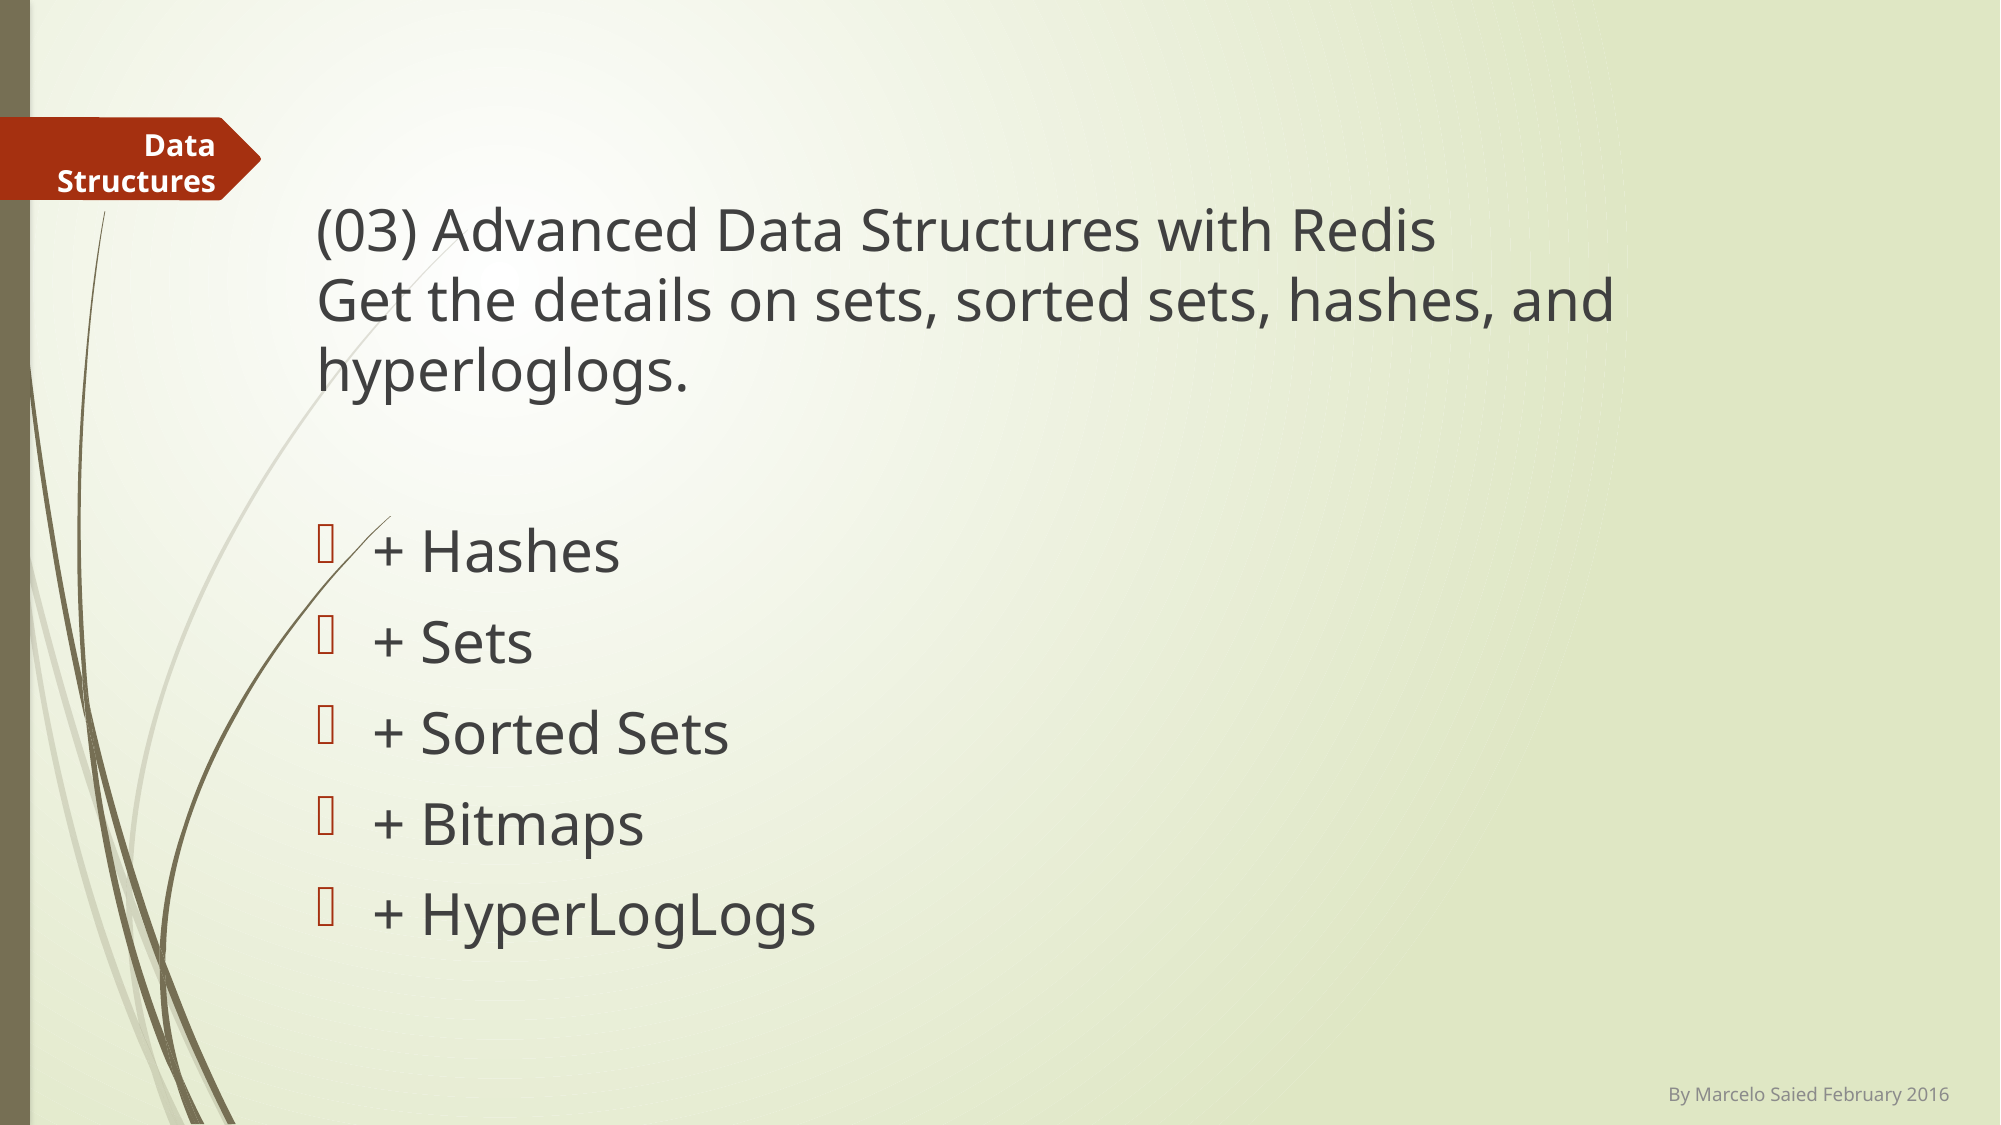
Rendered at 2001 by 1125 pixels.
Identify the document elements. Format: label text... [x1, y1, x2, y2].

footer By Marcelo Saied February 2016 [1653, 1065, 2000, 1125]
slide_number Data Structures [0, 117, 232, 208]
list (03) Advanced Data Structures with Redis Get the details on sets, sorted sets, hashes, and hyperloglogs. + Hashes + Sets + Sorted Sets + Bitmaps + HyperLogLogs [301, 186, 1933, 1094]
